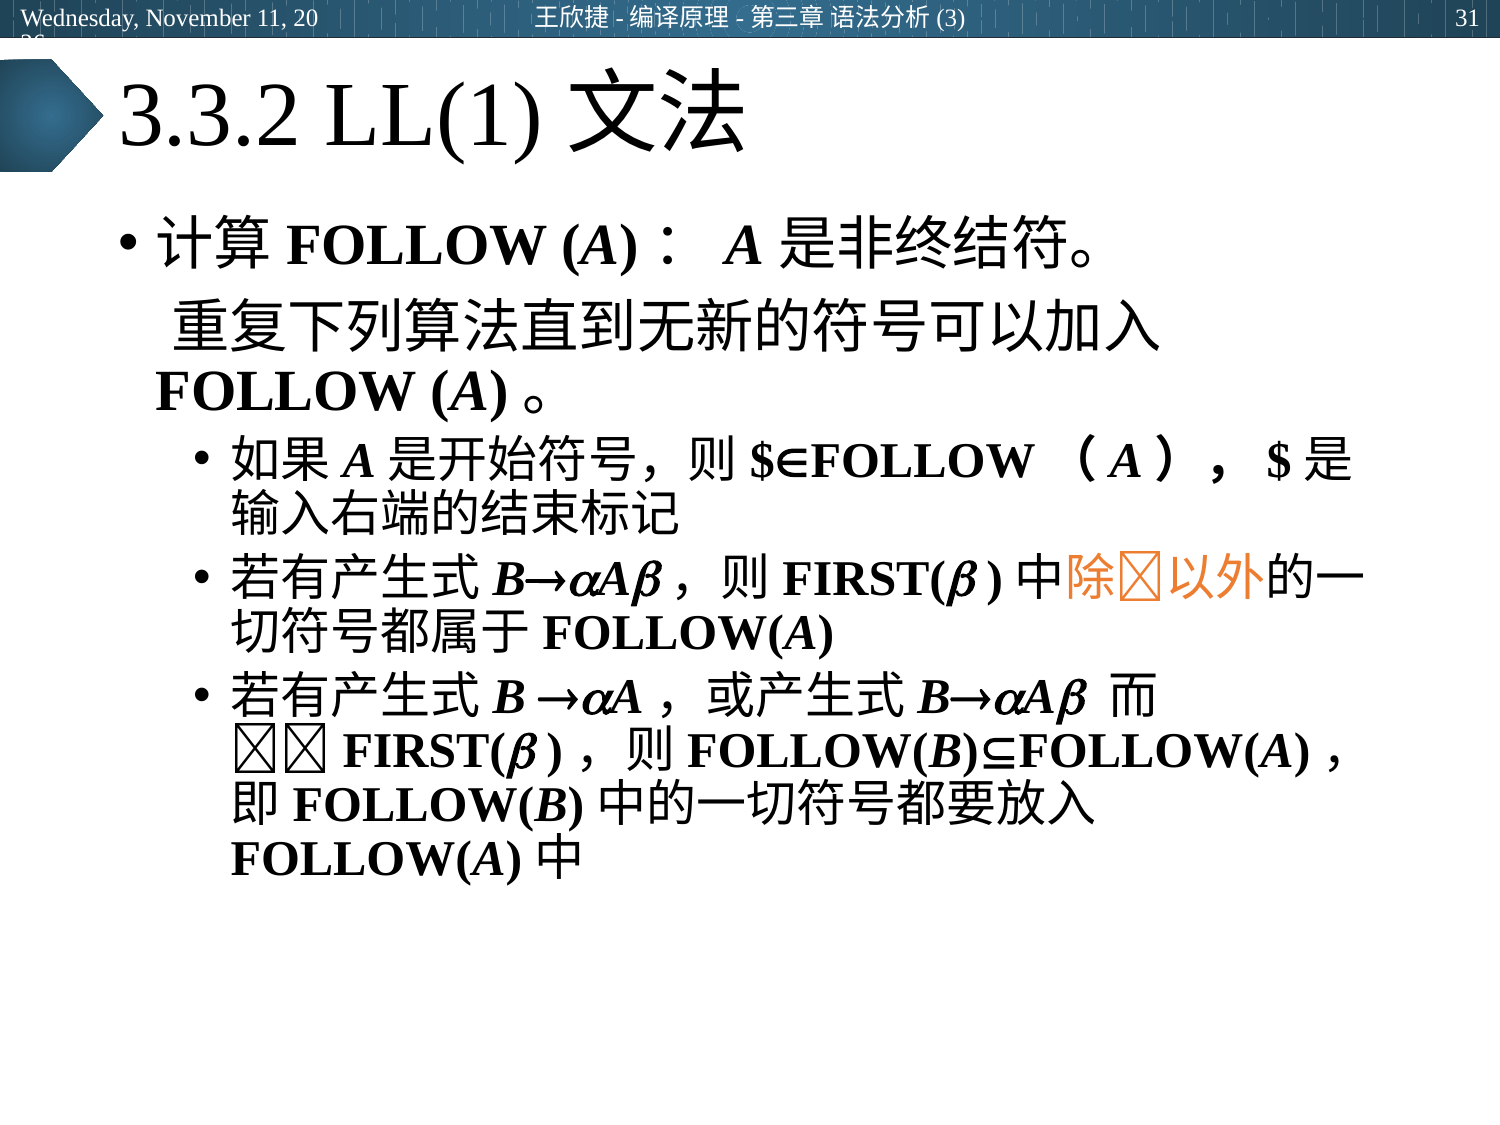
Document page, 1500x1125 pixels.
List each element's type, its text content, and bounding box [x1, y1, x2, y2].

title 3.3.2 LL(1)文法 [103, 37, 1397, 194]
list 计算FOLLOW (A)：A是非终结符。 重复下列算法直到无新的符号可以加入FOLLOW (A)。 如果A是开始符号，则$FOLLOW（A），$是输入右端的结束标记 若有产生式BA，则FIRST( )中除以外的一切符号都属于FOLLOW(A) 若有产生式B A，或产生式BA 而FIRST( )，则FOLLOW(B)FOLLOW(A)，即FOLLOW(B)中的一切符号都要放入FOLLOW(A)中 [103, 206, 1397, 1014]
footer 王欣捷-编译原理-第三章 语法分析(3) [496, 1, 1004, 32]
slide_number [5, 1, 344, 32]
slide_number 31 [1157, 1, 1495, 32]
